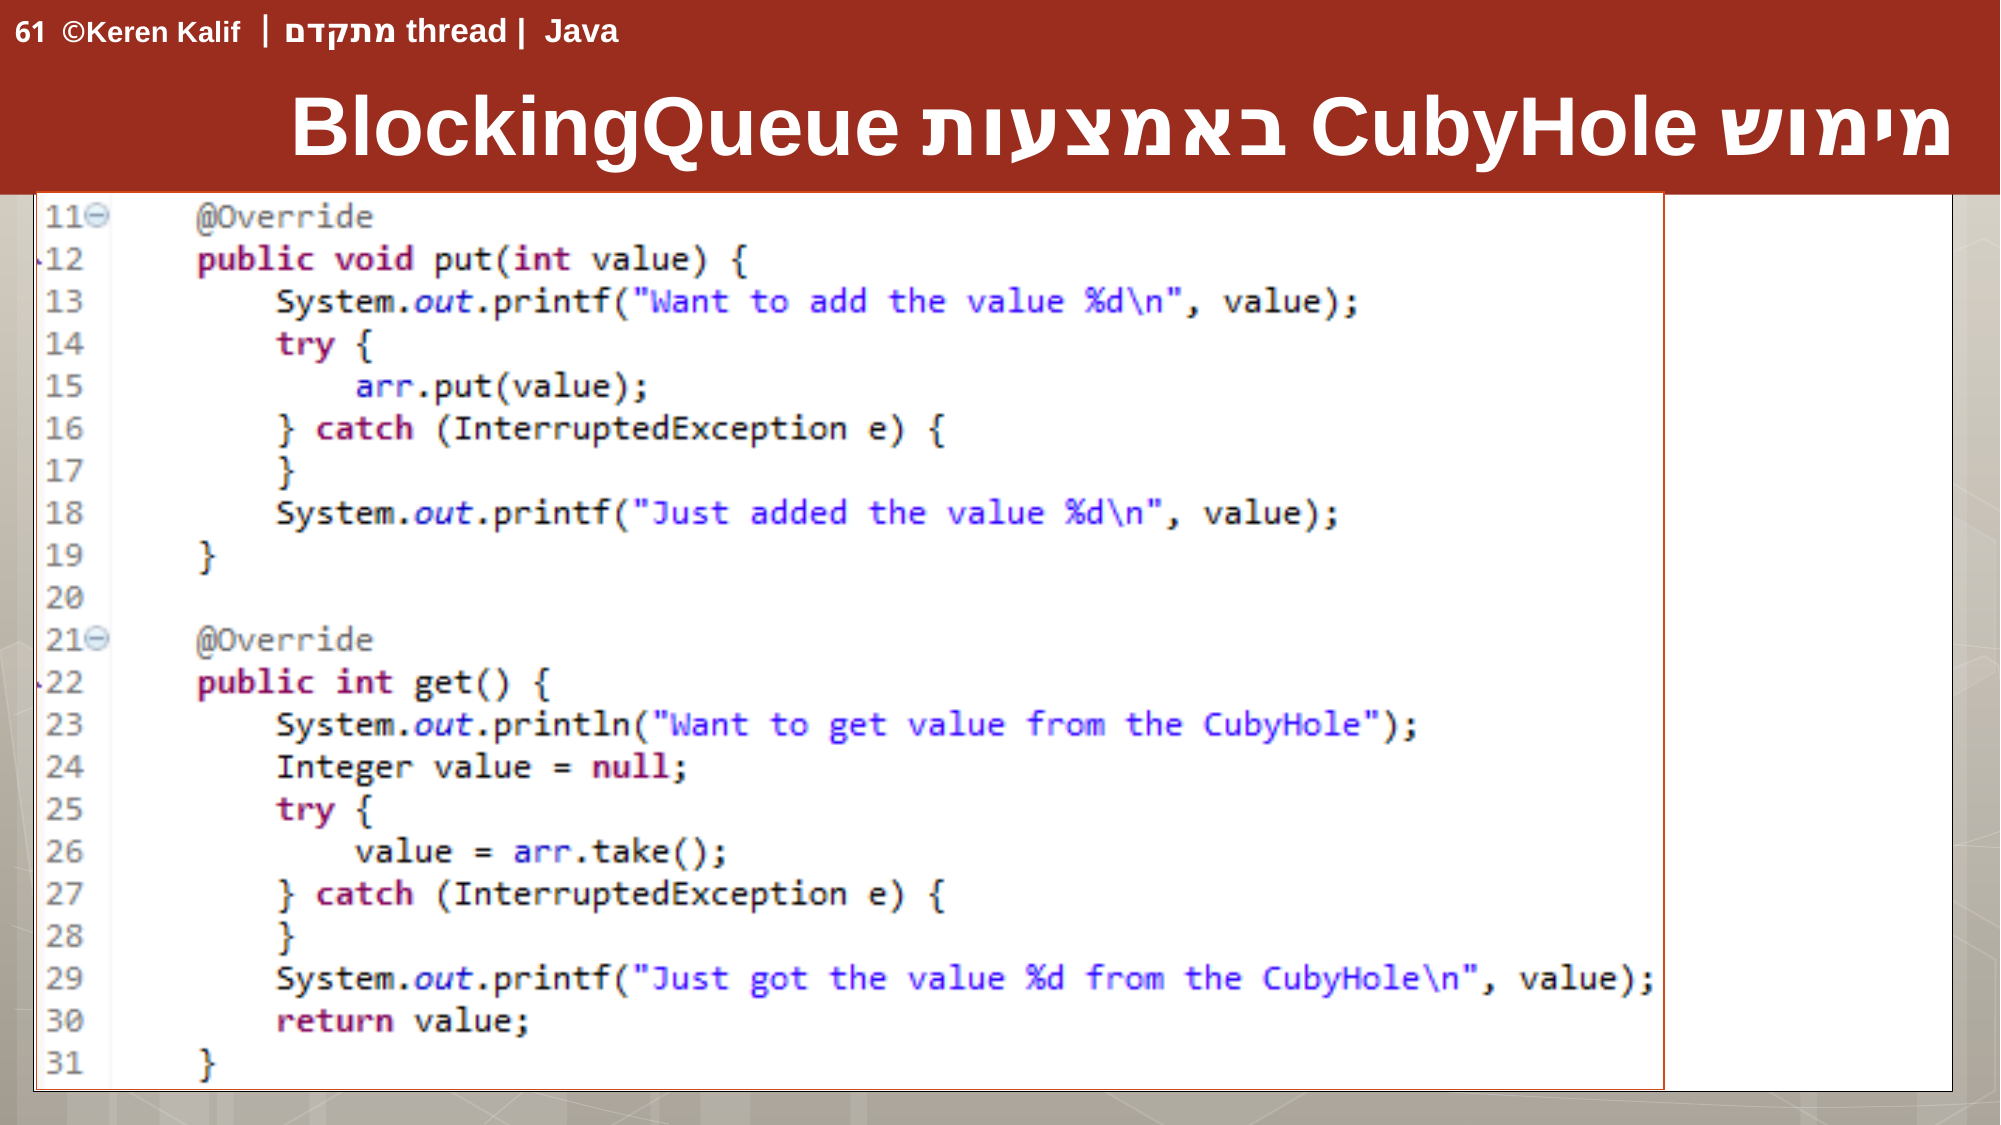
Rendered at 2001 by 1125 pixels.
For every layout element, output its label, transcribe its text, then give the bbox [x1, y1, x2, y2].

picture [36, 192, 1664, 1090]
title מימוש CubyHole באמצעות BlockingQueue [0, 64, 1973, 187]
